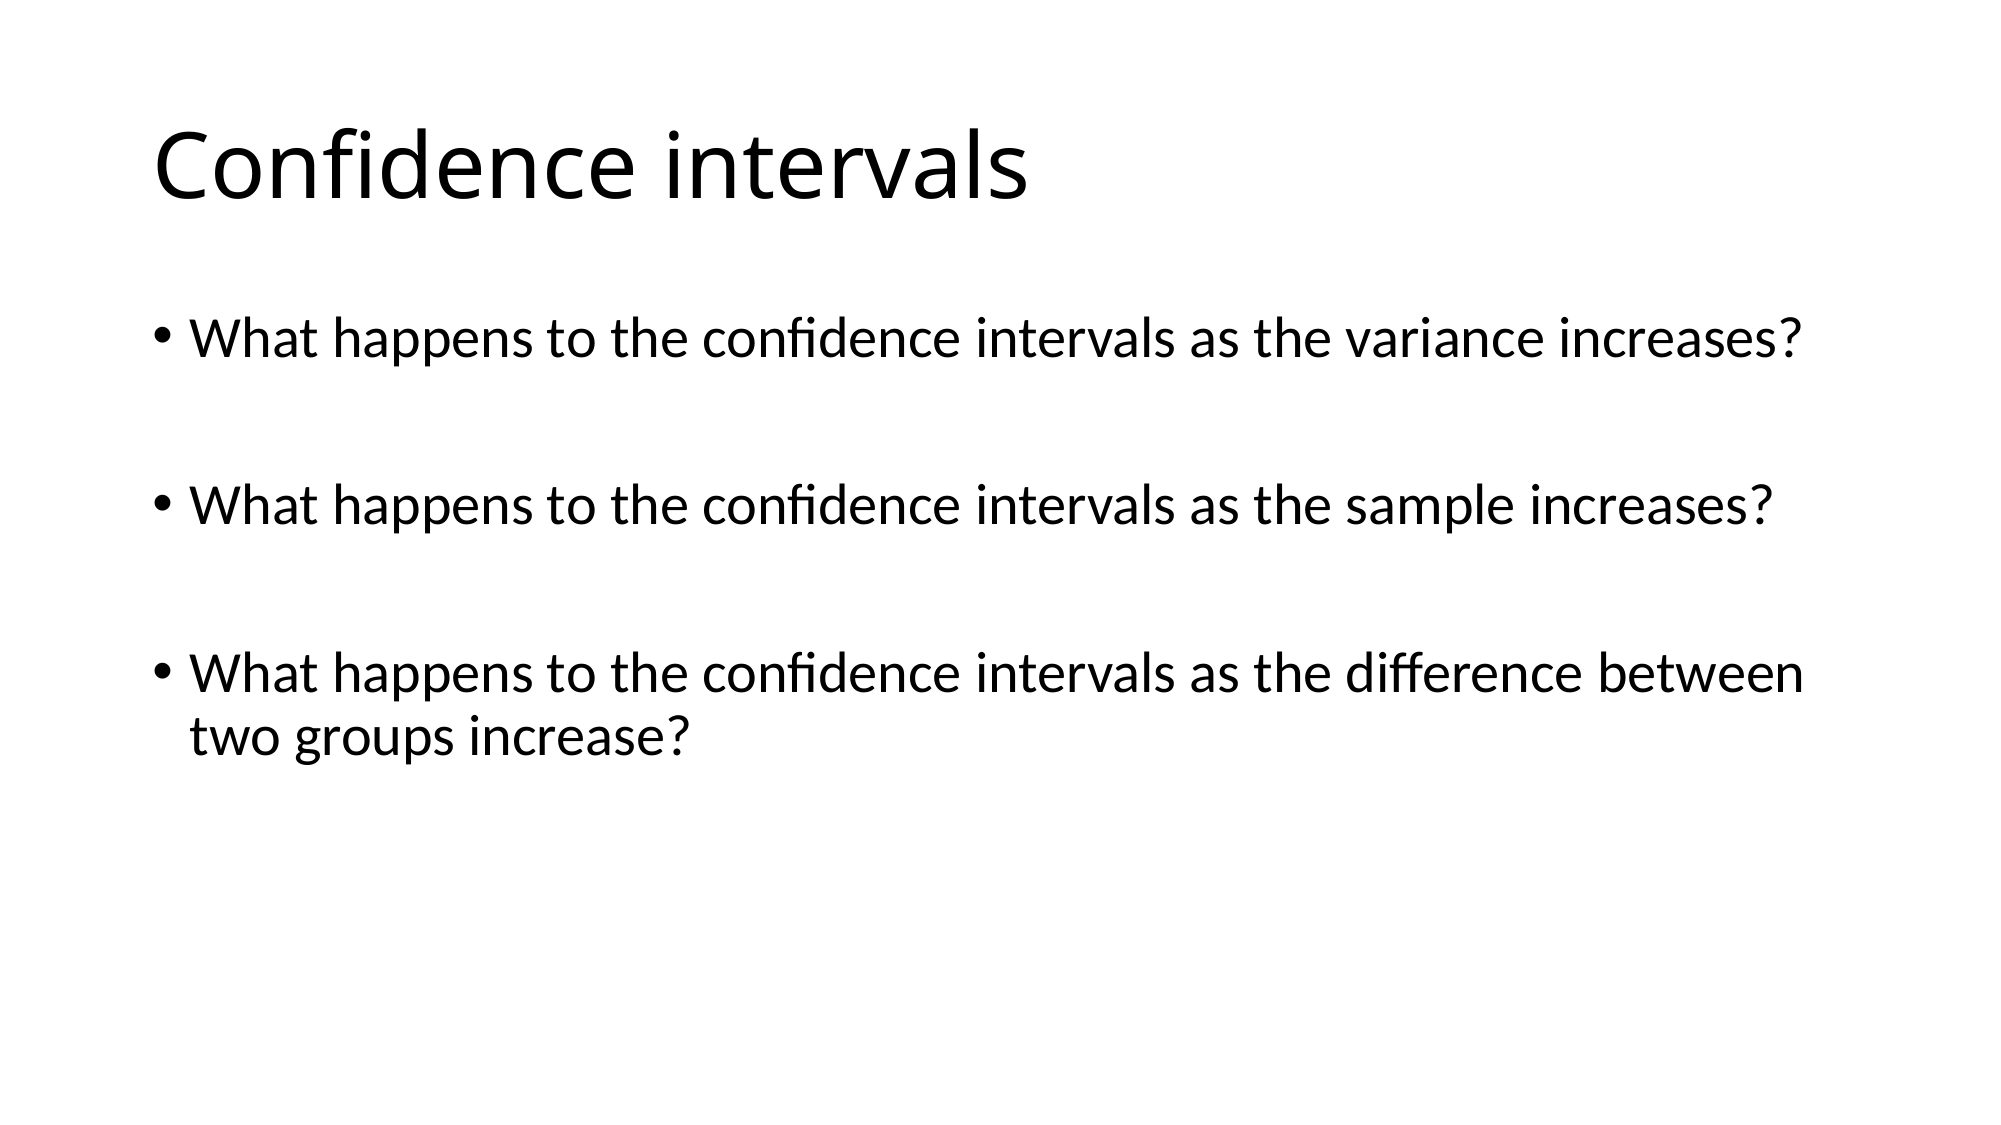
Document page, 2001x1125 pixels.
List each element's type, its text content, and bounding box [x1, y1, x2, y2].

list What happens to the confidence intervals as the variance increases? What happens to the confidence intervals as the sample increases? What happens to the confidence intervals as the difference between two groups increase? [137, 299, 1863, 1014]
title Confidence intervals [137, 59, 1863, 278]
